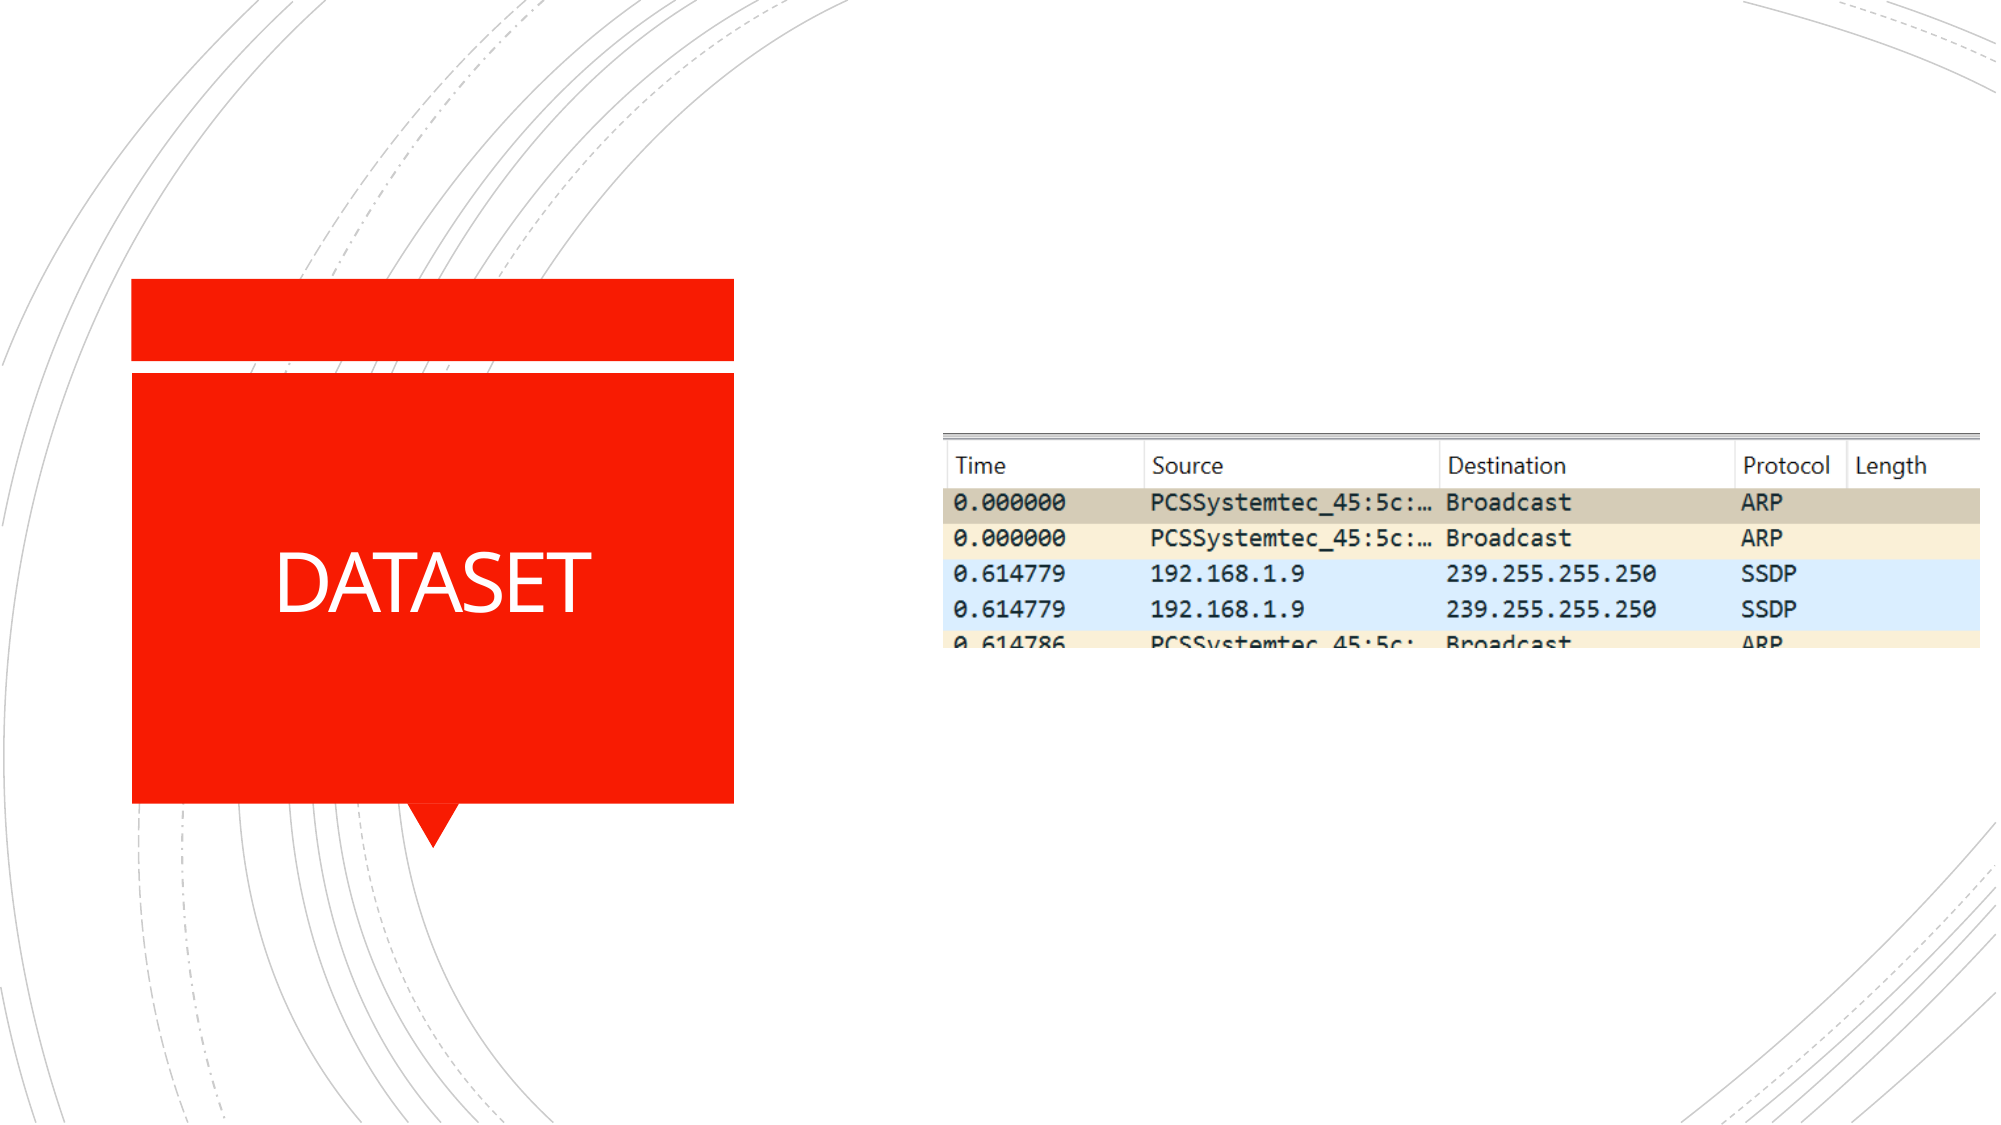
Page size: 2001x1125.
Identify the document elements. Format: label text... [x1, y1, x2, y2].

title DATASET [145, 385, 720, 789]
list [943, 433, 1980, 648]
